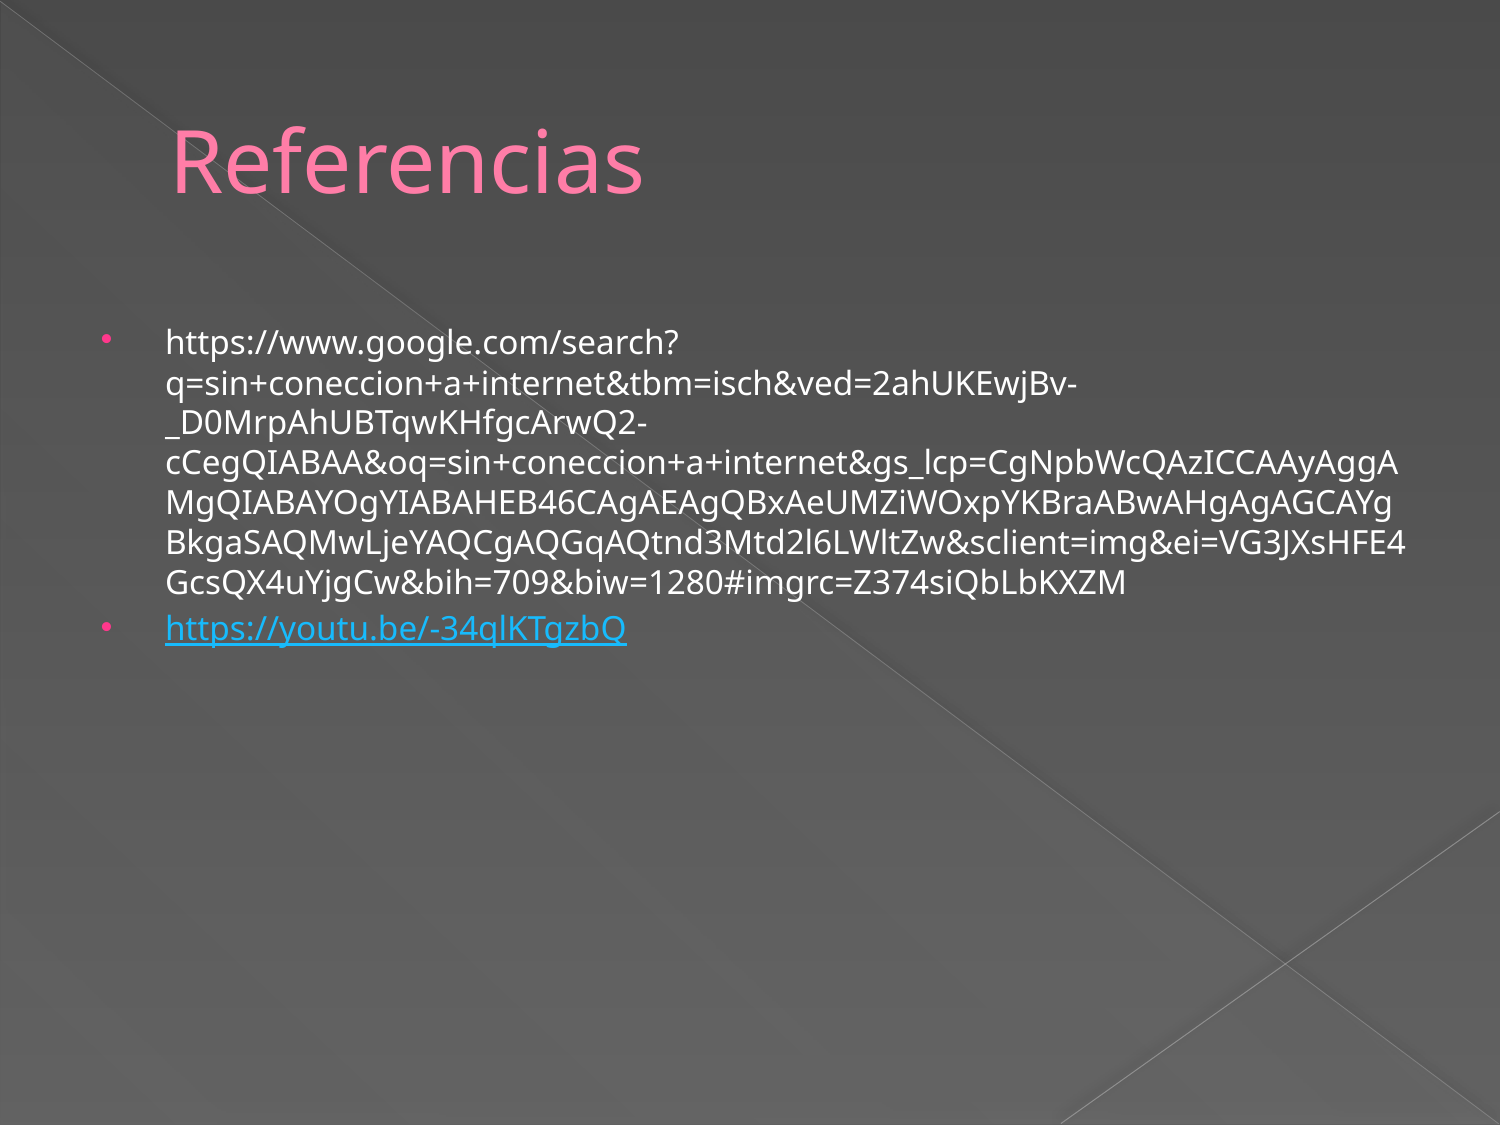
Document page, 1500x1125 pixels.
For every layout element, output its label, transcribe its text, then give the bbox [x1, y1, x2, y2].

list https://www.google.com/search?q=sin+coneccion+a+internet&tbm=isch&ved=2ahUKEwjBv-_D0MrpAhUBTqwKHfgcArwQ2-cCegQIABAA&oq=sin+coneccion+a+internet&gs_lcp=CgNpbWcQAzICCAAyAggAMgQIABAYOgYIABAHEB46CAgAEAgQBxAeUMZiWOxpYKBraABwAHgAgAGCAYgBkgaSAQMwLjeYAQCgAQGqAQtnd3Mtd2l6LWltZw&sclient=img&ei=VG3JXsHFE4GcsQX4uYjgCw&bih=709&biw=1280#imgrc=Z374siQbLbKXZM https://youtu.be/-34qlKTgzbQ [76, 314, 1427, 1065]
title Referencias [75, 43, 1425, 274]
